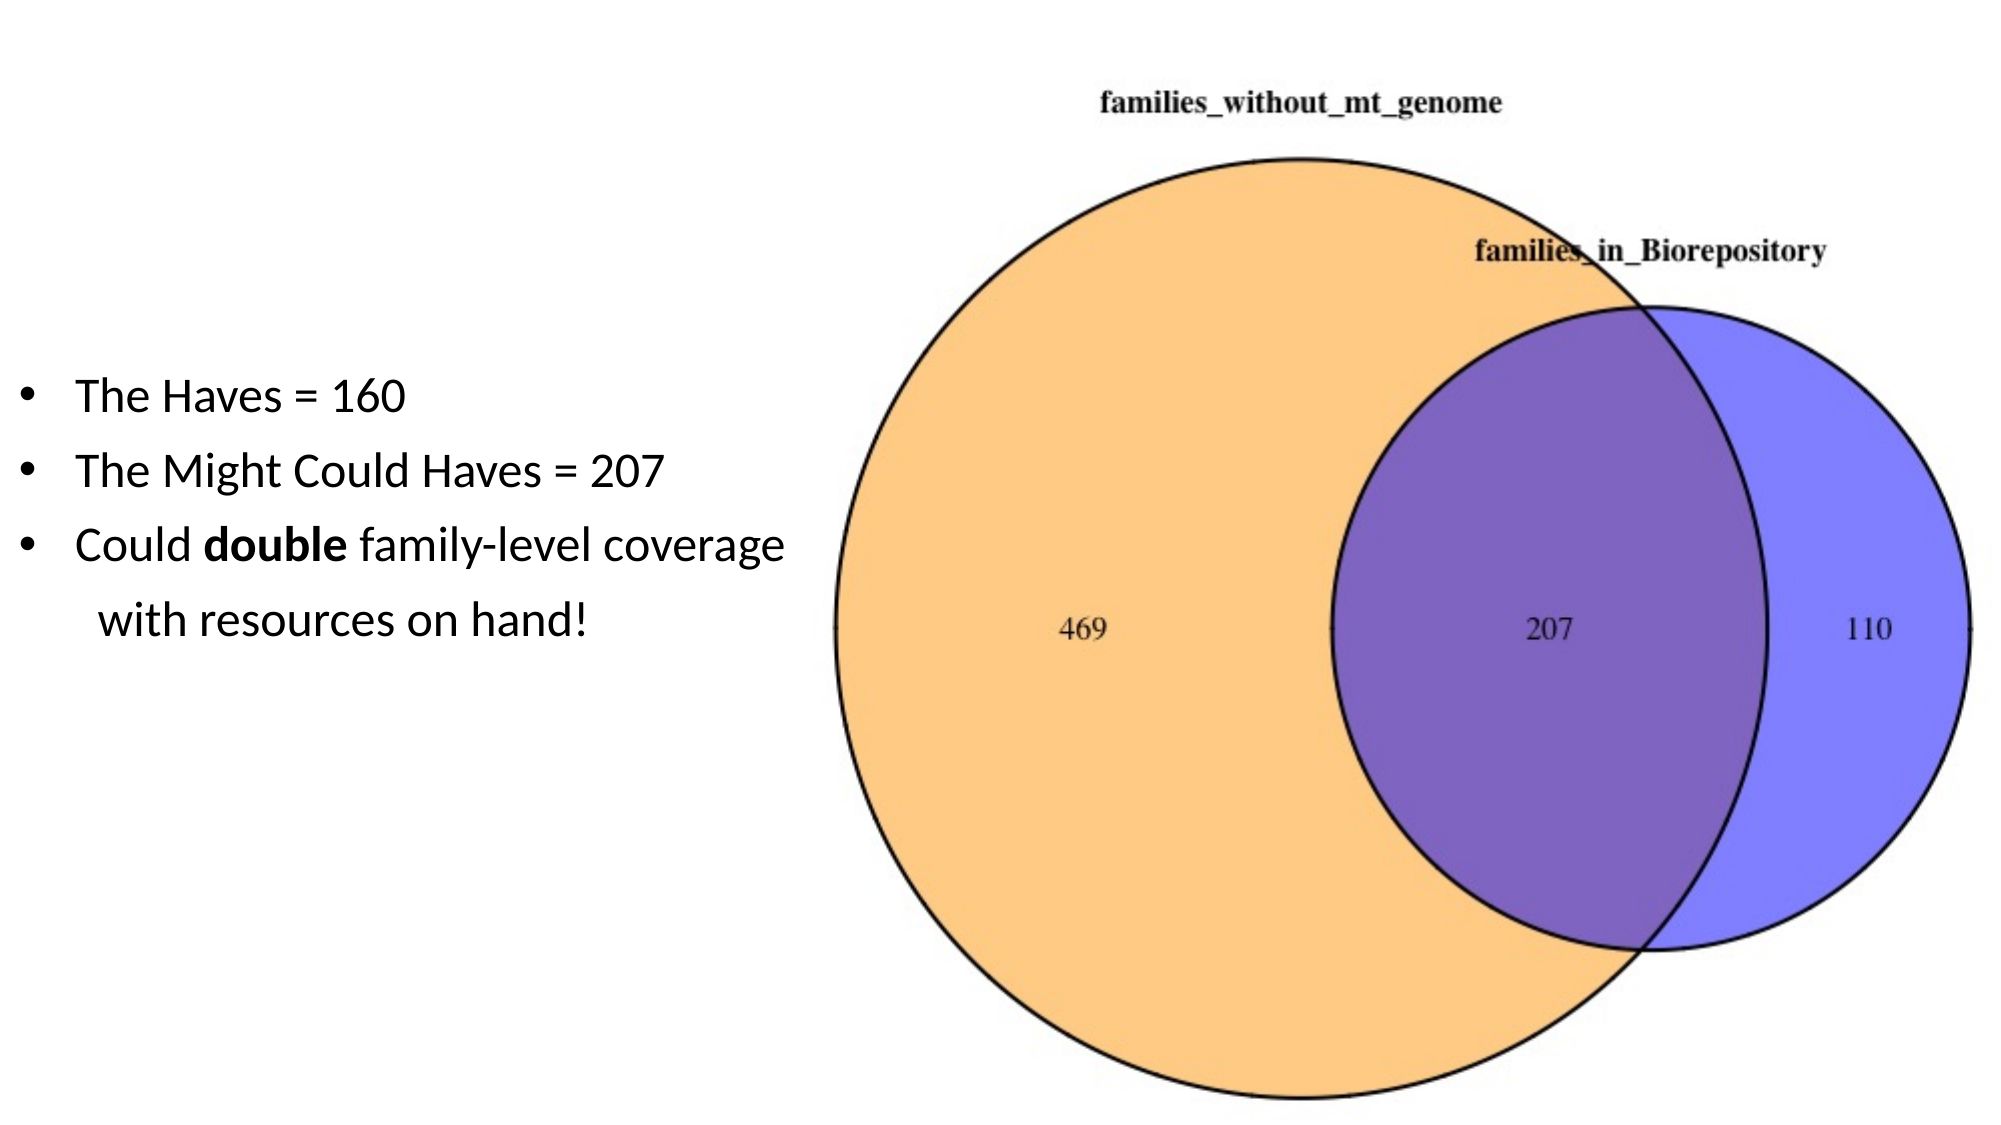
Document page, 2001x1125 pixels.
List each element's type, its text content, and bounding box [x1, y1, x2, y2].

text_box The Haves = 160 The Might Could Haves = 207 Could double family-level coverage with resources on hand! [3, 361, 807, 871]
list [807, 0, 2000, 1125]
